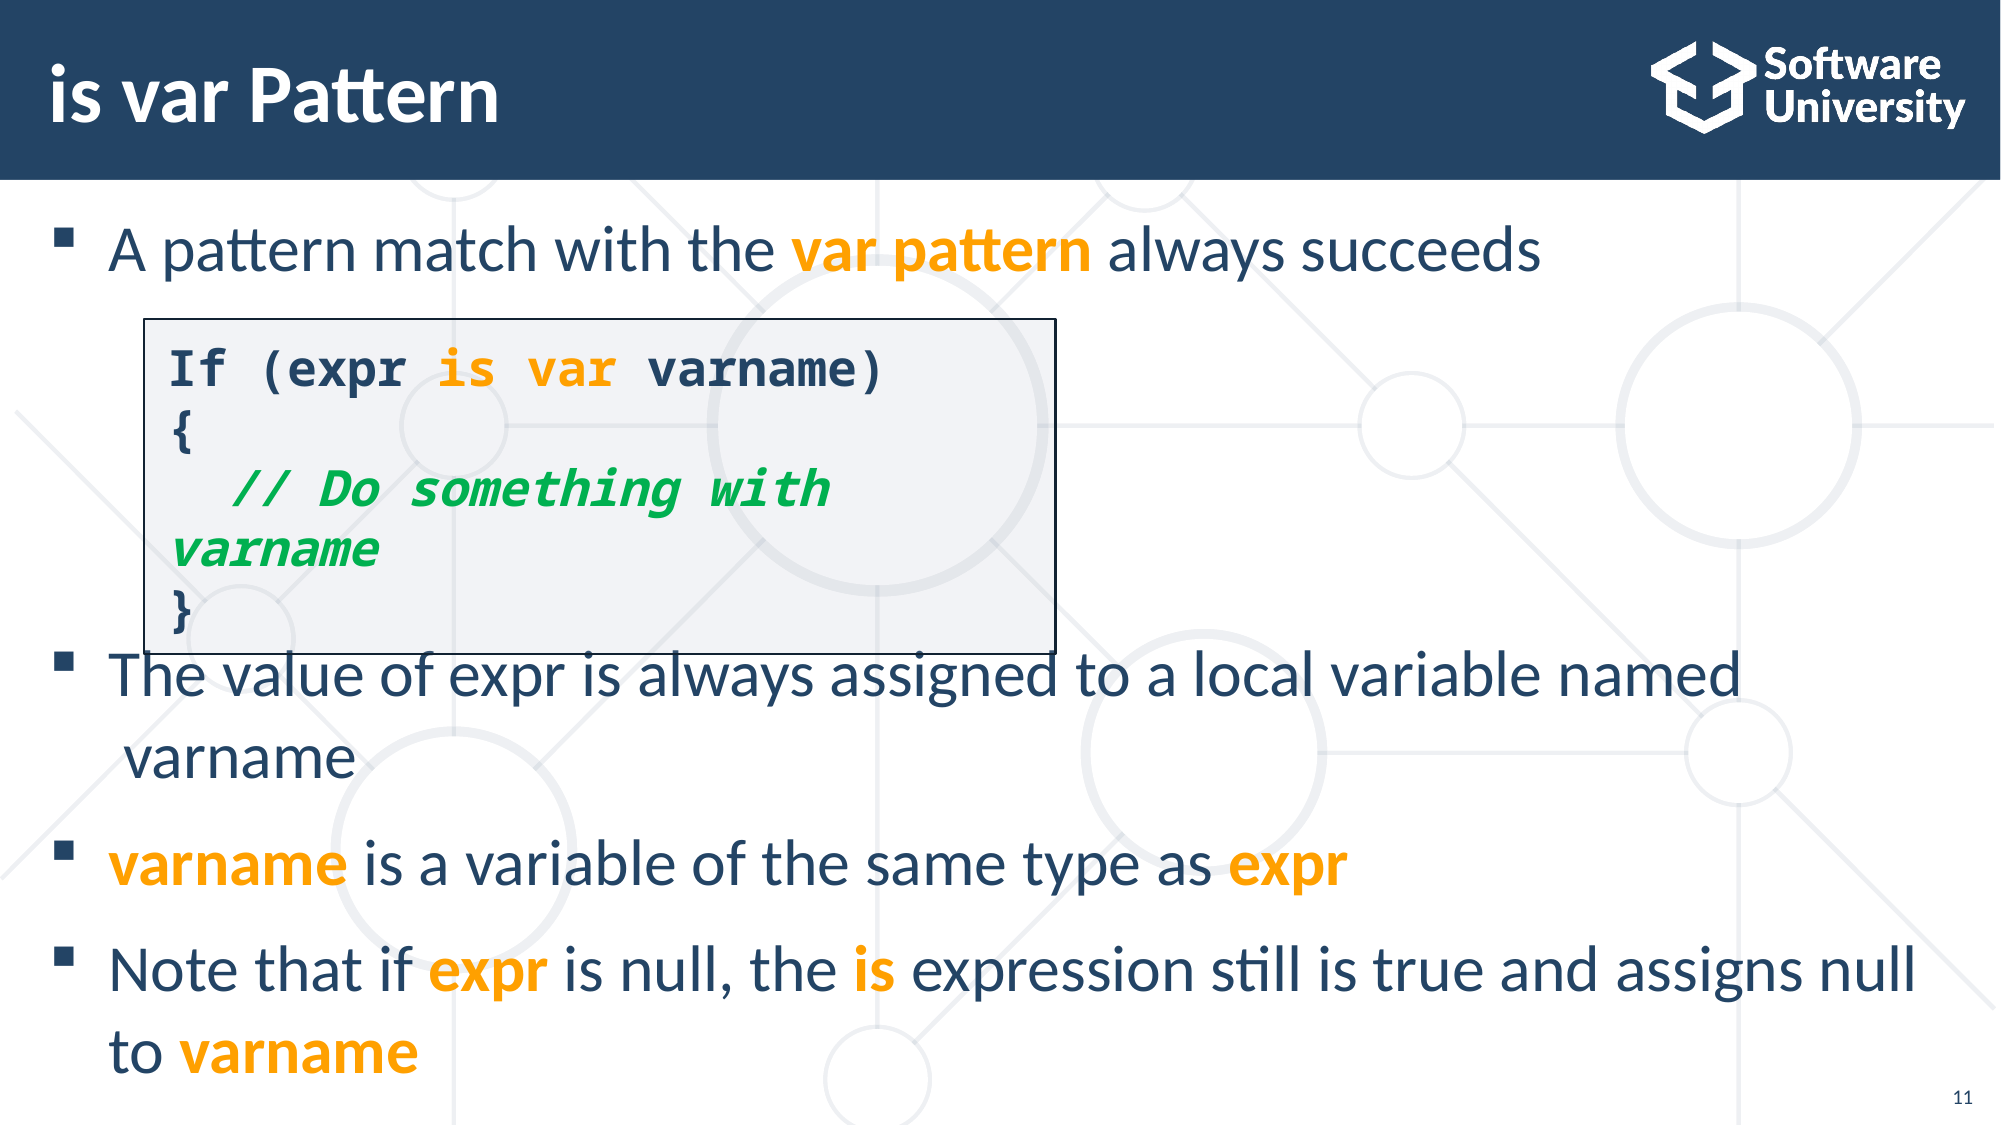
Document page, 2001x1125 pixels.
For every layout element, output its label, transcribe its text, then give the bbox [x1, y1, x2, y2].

title is var Pattern [31, 16, 1625, 162]
picture [1651, 41, 1966, 134]
text_box If (expr is var varname) { // Do something with varname } [143, 318, 1056, 654]
list A pattern match with the var pattern always succeeds The value of expr is always assigned to a local variable named varname varname is a variable of the same type as expr Note that if expr is null, the is expression still is true and assigns null to varname [31, 196, 1970, 1104]
slide_number 11 [1927, 1067, 1989, 1117]
